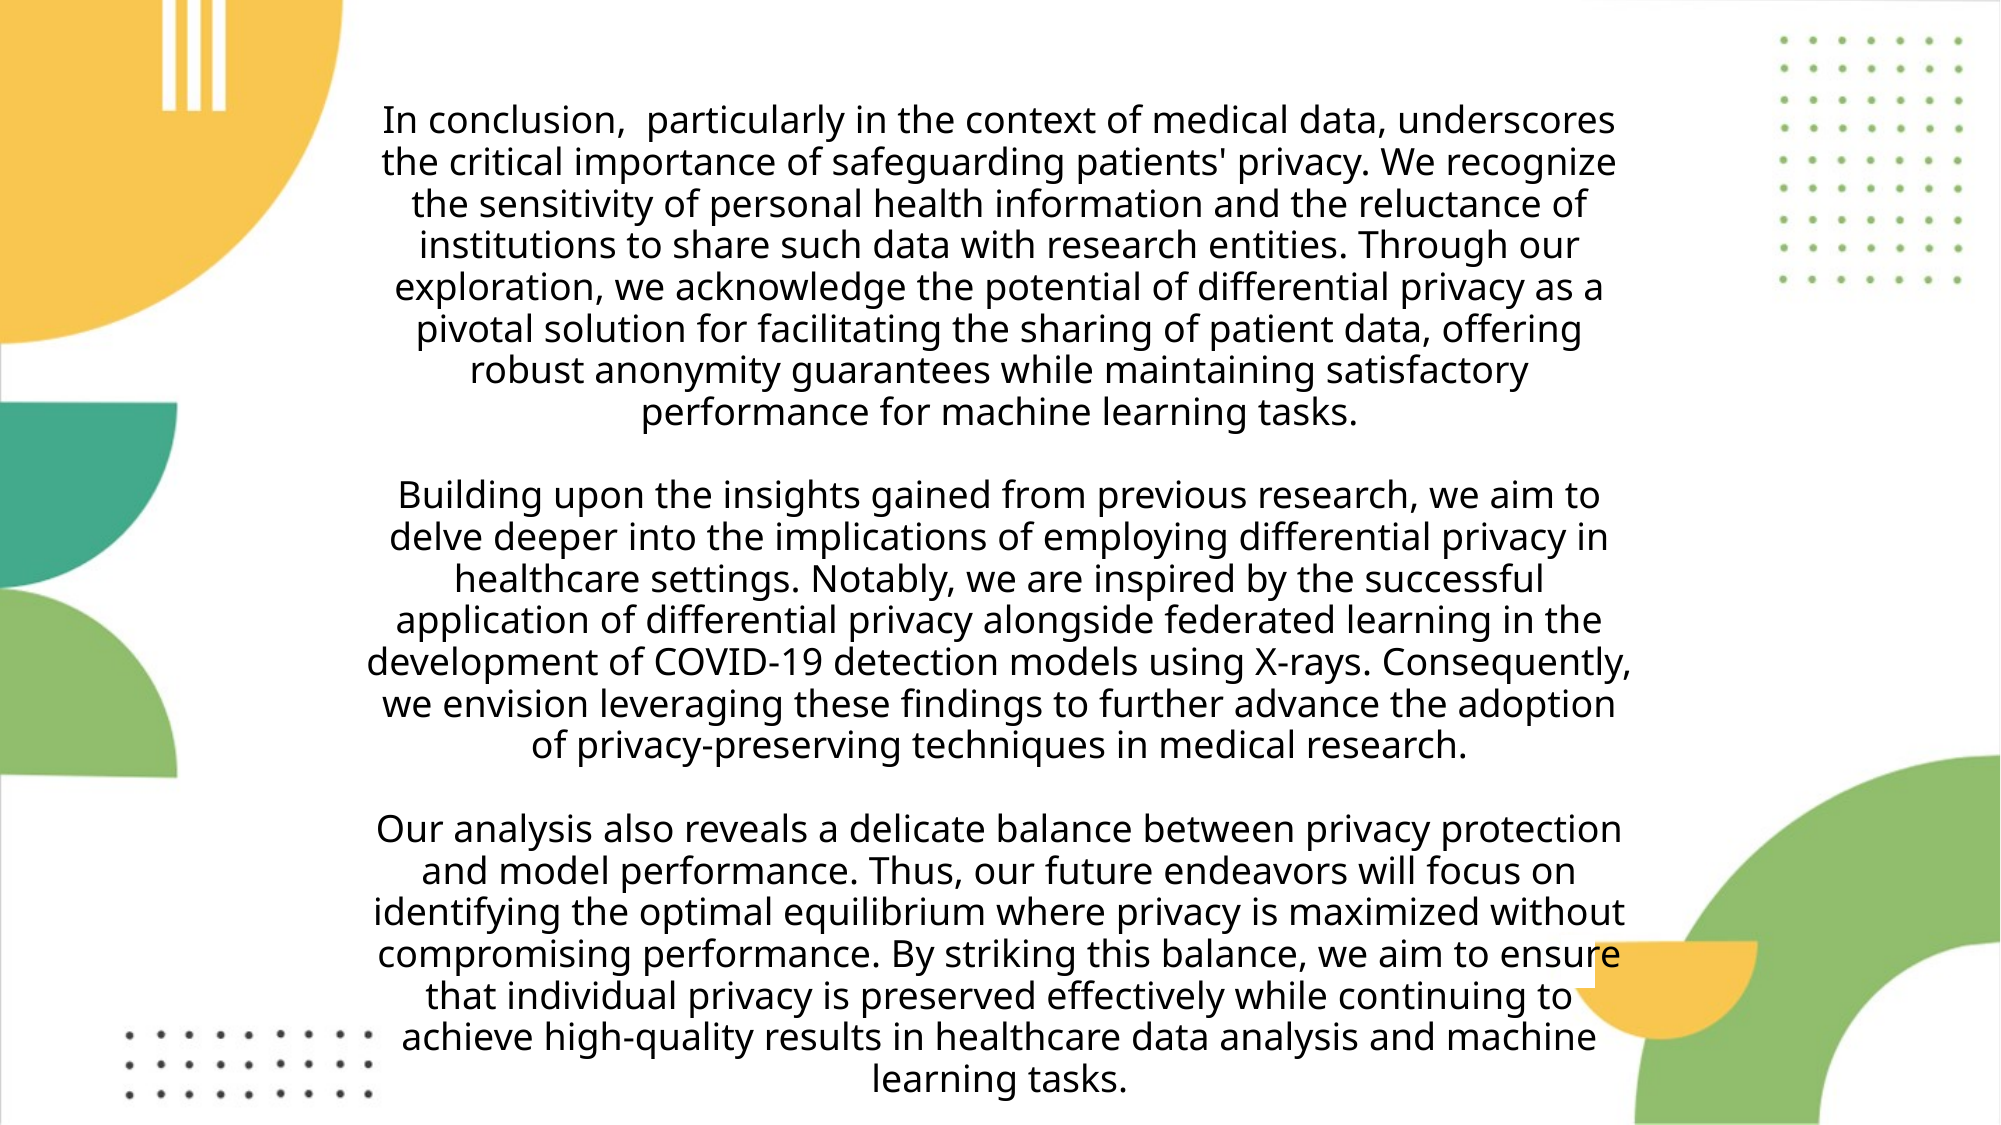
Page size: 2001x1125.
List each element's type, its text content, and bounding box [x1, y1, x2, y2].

picture [0, 0, 2001, 1125]
text_box In conclusion, particularly in the context of medical data, underscores the critical importance of safeguarding patients' privacy. We recognize the sensitivity of personal health information and the reluctance of institutions to share such data with research entities. Through our exploration, we acknowledge the potential of differential privacy as a pivotal solution for facilitating the sharing of patient data, offering robust anonymity guarantees while maintaining satisfactory performance for machine learning tasks. Building upon the insights gained from previous research, we aim to delve deeper into the implications of employing differential privacy in healthcare settings. Notably, we are inspired by the successful application of differential privacy alongside federated learning in the development of COVID-19 detection models using X-rays. Consequently, we envision leveraging these findings to further advance the adoption of privacy-preserving techniques in medical research. Our analysis also reveals a delicate balance between privacy protection and model performance. Thus, our future endeavors will focus on identifying the optimal equilibrium where privacy is maximized without compromising performance. By striking this balance, we aim to ensure that individual privacy is preserved effectively while continuing to achieve high-quality results in healthcare data analysis and machine learning tasks. [348, 92, 1652, 1108]
